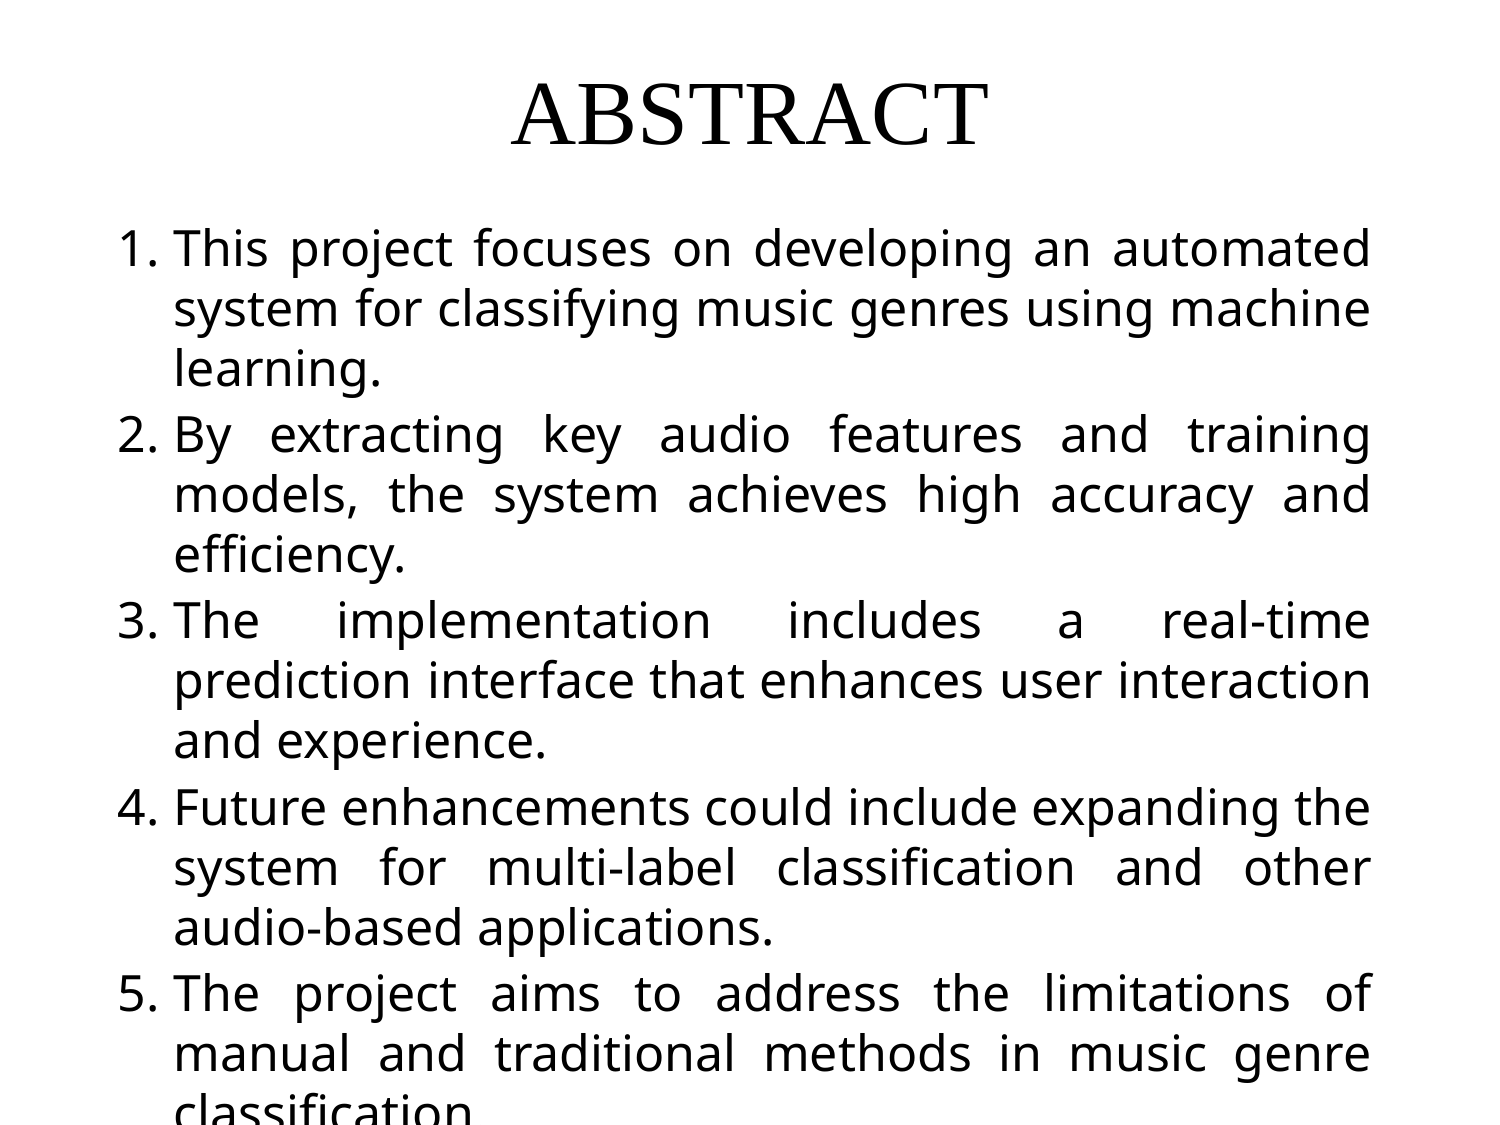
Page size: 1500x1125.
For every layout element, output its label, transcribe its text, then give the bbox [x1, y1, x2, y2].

text_box ABSTRACT [74, 45, 1425, 233]
text_box This project focuses on developing an automated system for classifying music genres using machine learning. By extracting key audio features and training models, the system achieves high accuracy and efficiency. The implementation includes a real-time prediction interface that enhances user interaction and experience. Future enhancements could include expanding the system for multi-label classification and other audio-based applications. The project aims to address the limitations of manual and traditional methods in music genre classification. [102, 208, 1388, 1125]
